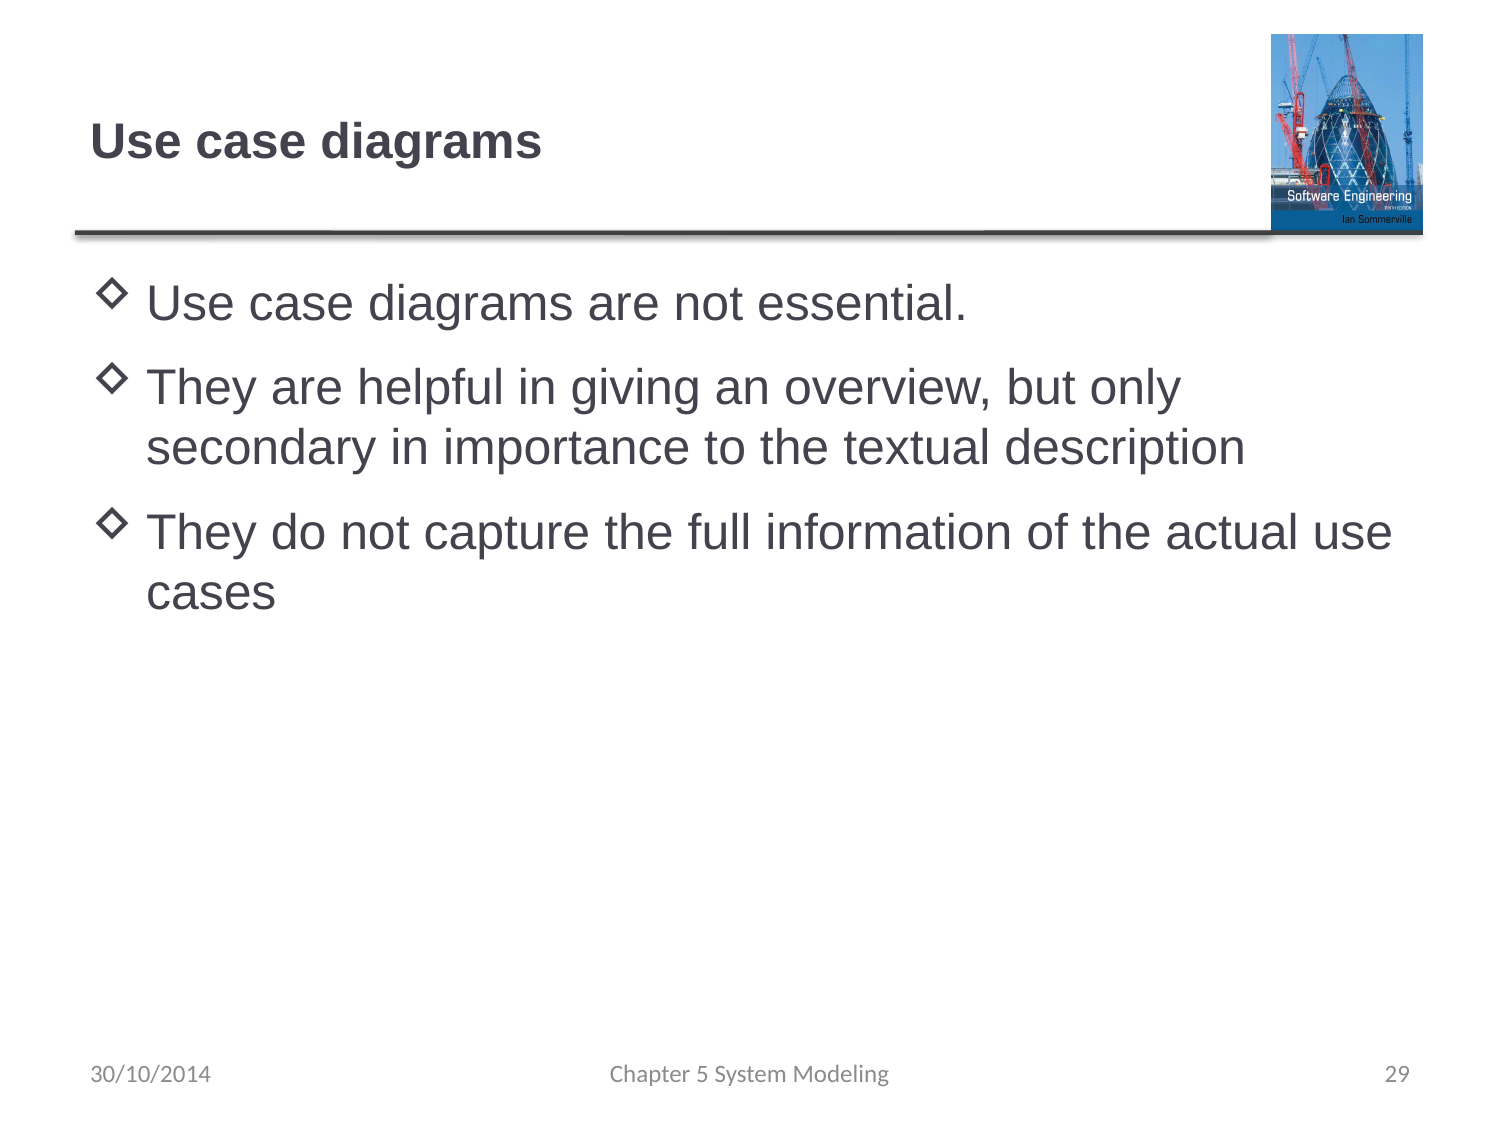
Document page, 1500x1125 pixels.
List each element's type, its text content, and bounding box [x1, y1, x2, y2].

footer Chapter 5 System Modeling [512, 1042, 988, 1103]
title Use case diagrams [74, 44, 1272, 233]
slide_number 29 [1074, 1042, 1425, 1103]
picture [1271, 34, 1423, 230]
list Use case diagrams are not essential. They are helpful in giving an overview, but only secondary in importance to the textual description They do not capture the full information of the actual use cases [75, 262, 1425, 1005]
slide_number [75, 1042, 425, 1103]
